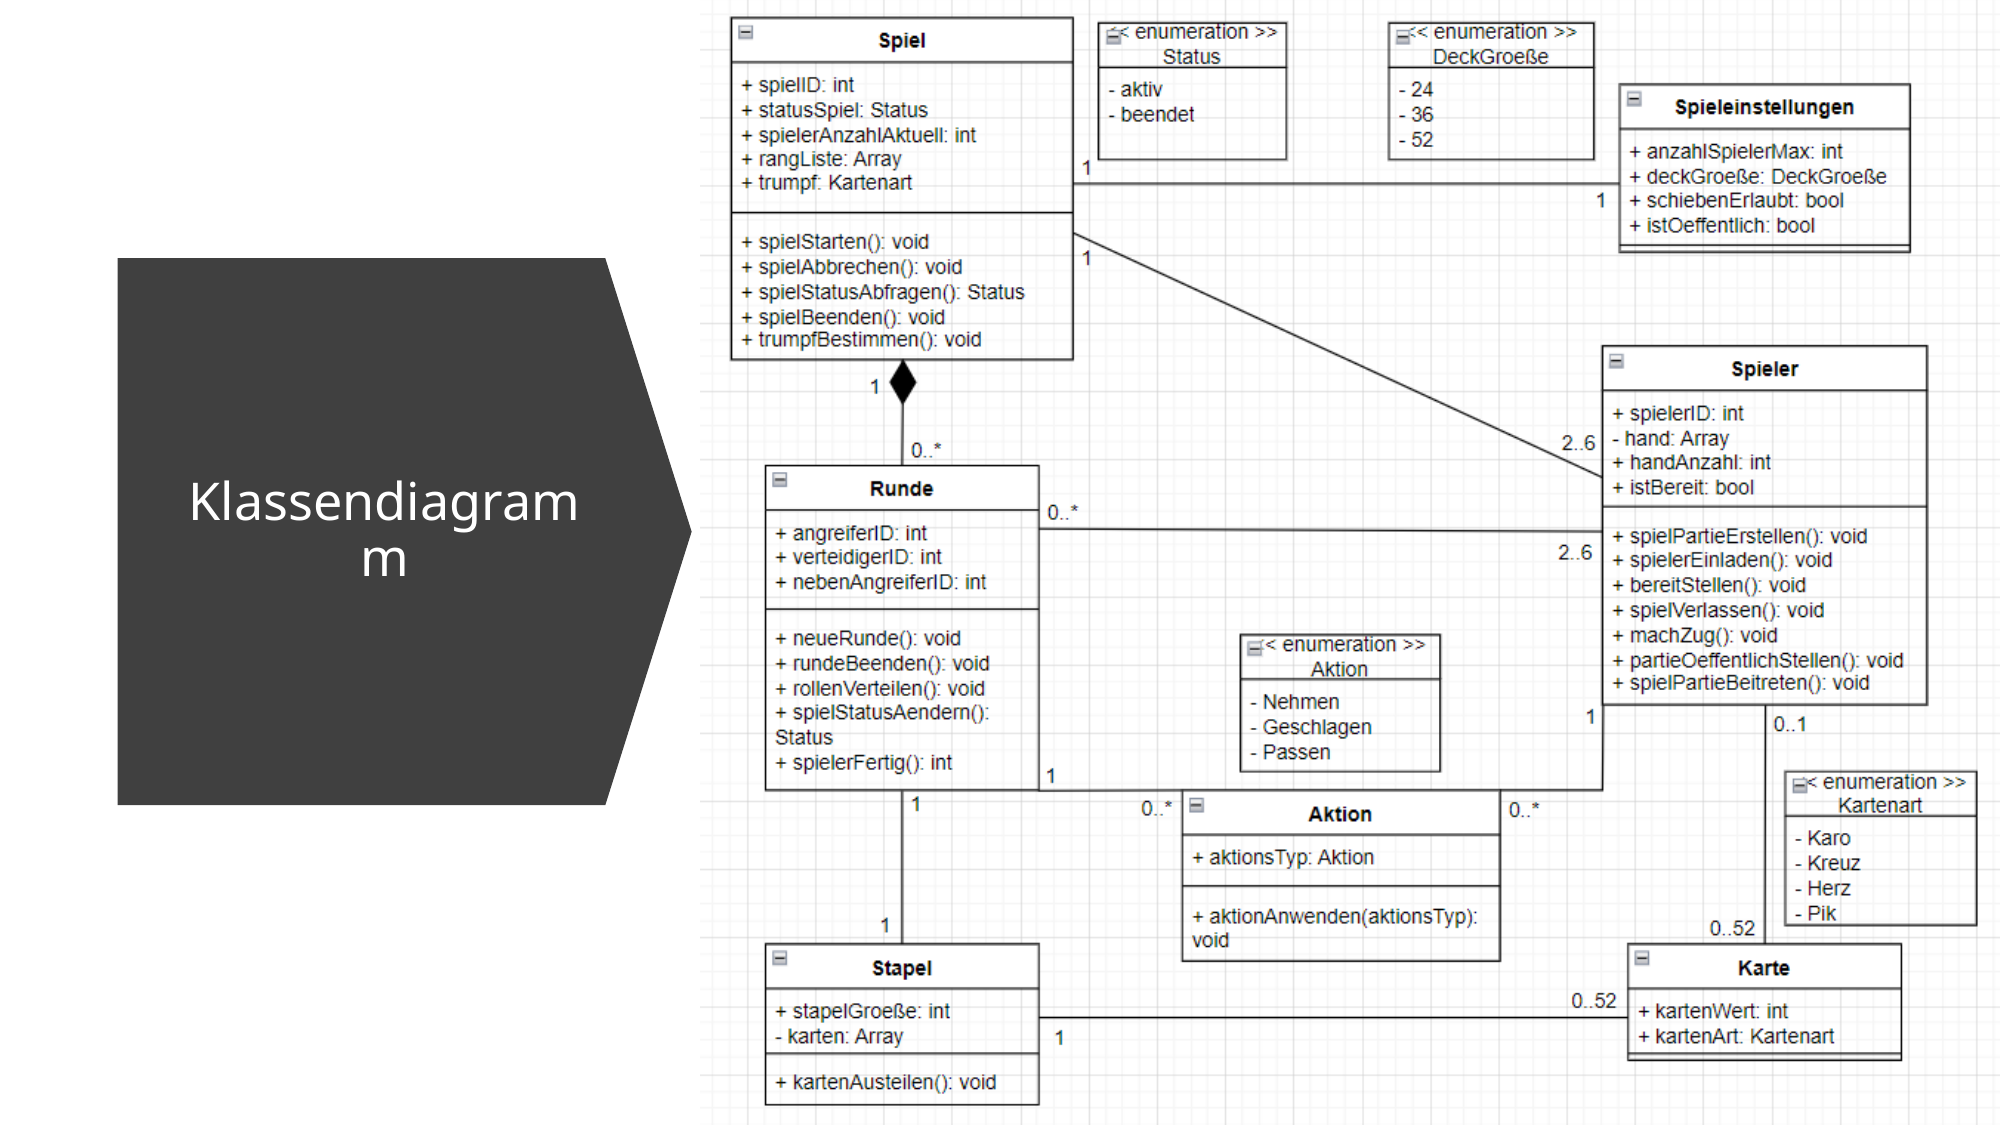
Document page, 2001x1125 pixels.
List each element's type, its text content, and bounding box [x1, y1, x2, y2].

picture [700, 0, 2000, 1125]
title Klassendiagramm [168, 322, 601, 741]
text_box [116, 257, 693, 807]
